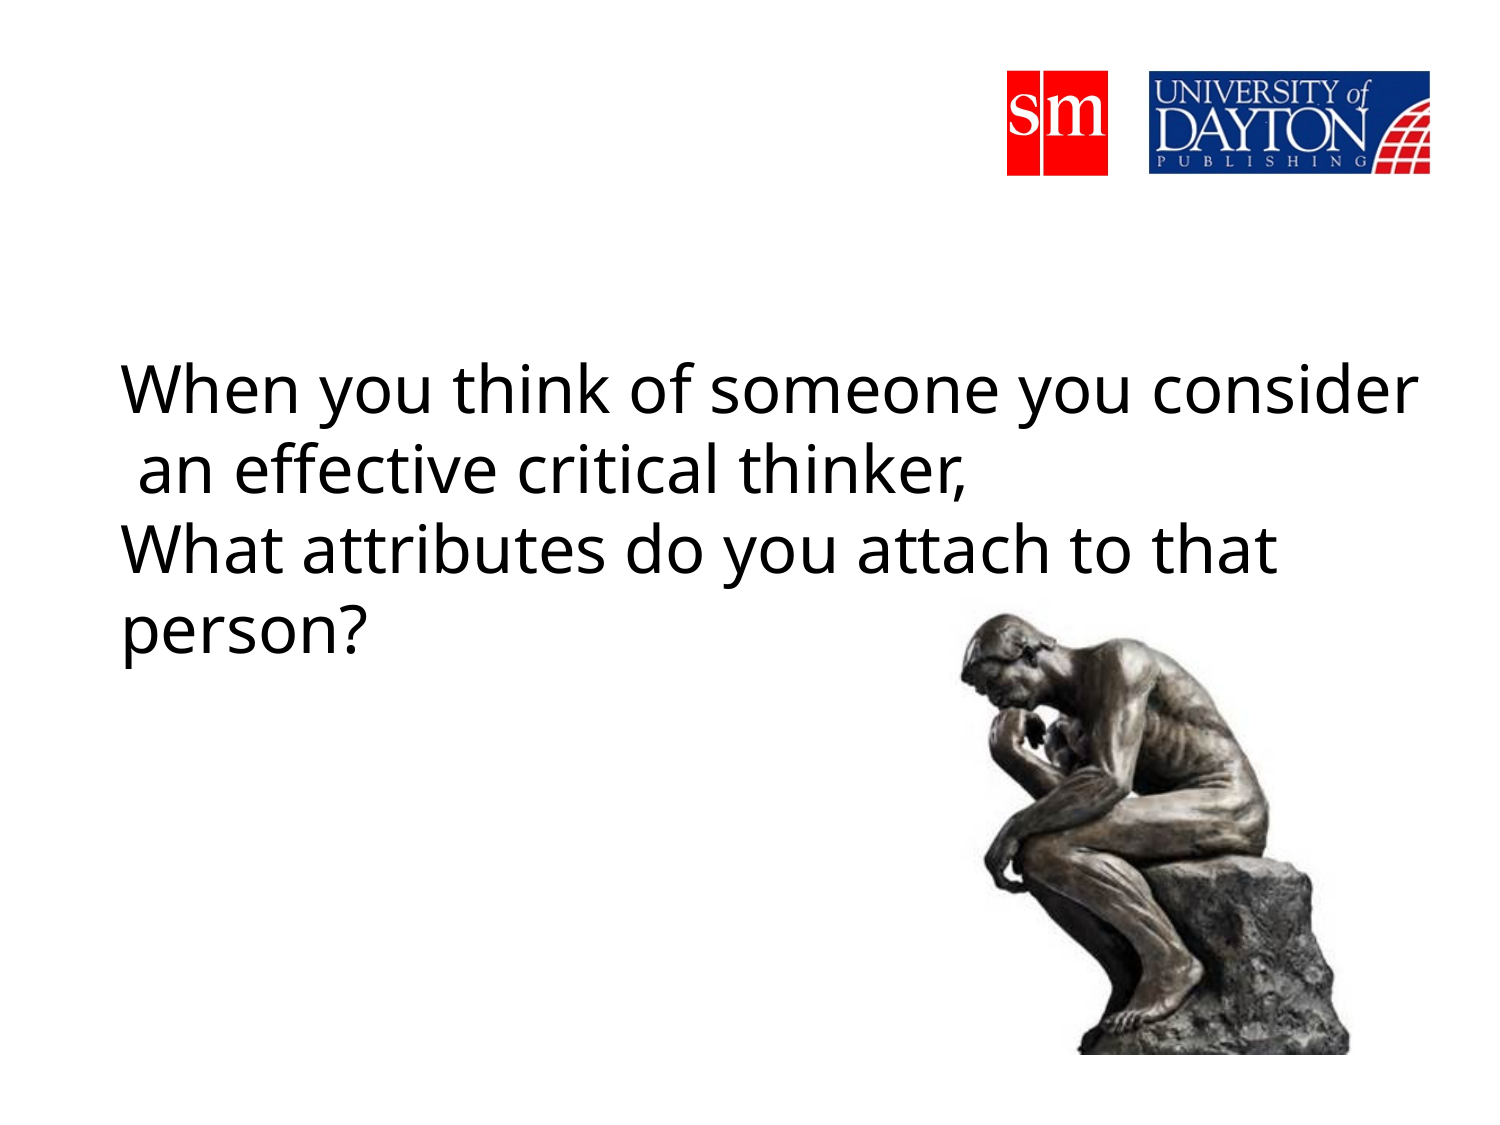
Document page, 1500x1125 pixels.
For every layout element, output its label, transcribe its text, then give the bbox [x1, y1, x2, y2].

picture [948, 585, 1355, 1055]
picture [1148, 70, 1432, 176]
picture [1007, 70, 1109, 176]
text_box When you think of someone you consider an effective critical thinker, What attributes do you attach to that person? [105, 339, 1437, 720]
